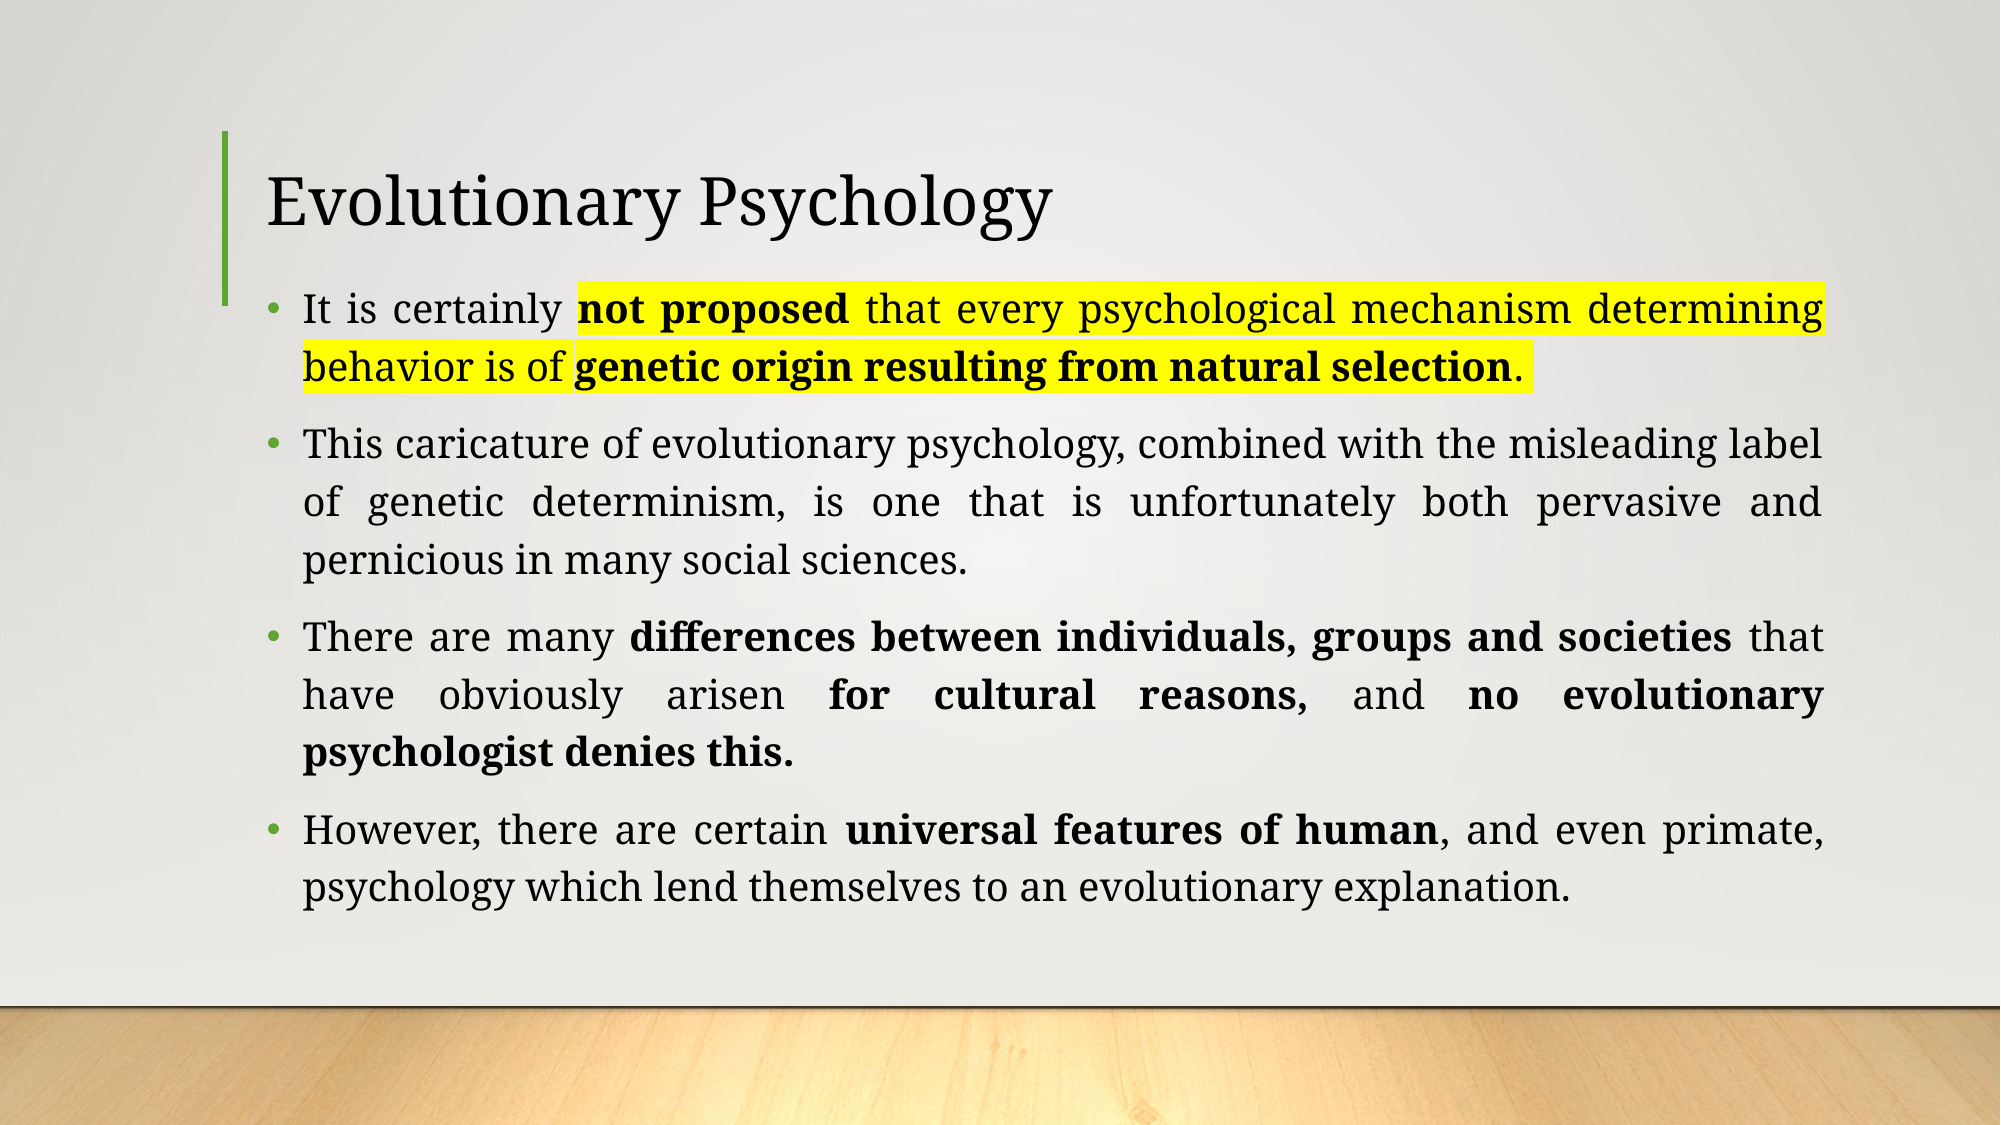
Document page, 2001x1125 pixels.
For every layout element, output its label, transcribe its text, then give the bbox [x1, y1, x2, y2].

picture [0, 1006, 2000, 1125]
list It is certainly not proposed that every psychological mechanism determining behavior is of genetic origin resulting from natural selection. This caricature of evolutionary psychology, combined with the misleading label of genetic determinism, is one that is unfortunately both pervasive and pernicious in many social sciences. There are many differences between individuals, groups and societies that have obviously arisen for cultural reasons, and no evolutionary psychologist denies this. However, there are certain universal features of human, and even primate, psychology which lend themselves to an evolutionary explanation. [251, 266, 1840, 928]
title Evolutionary Psychology [251, 75, 1814, 248]
